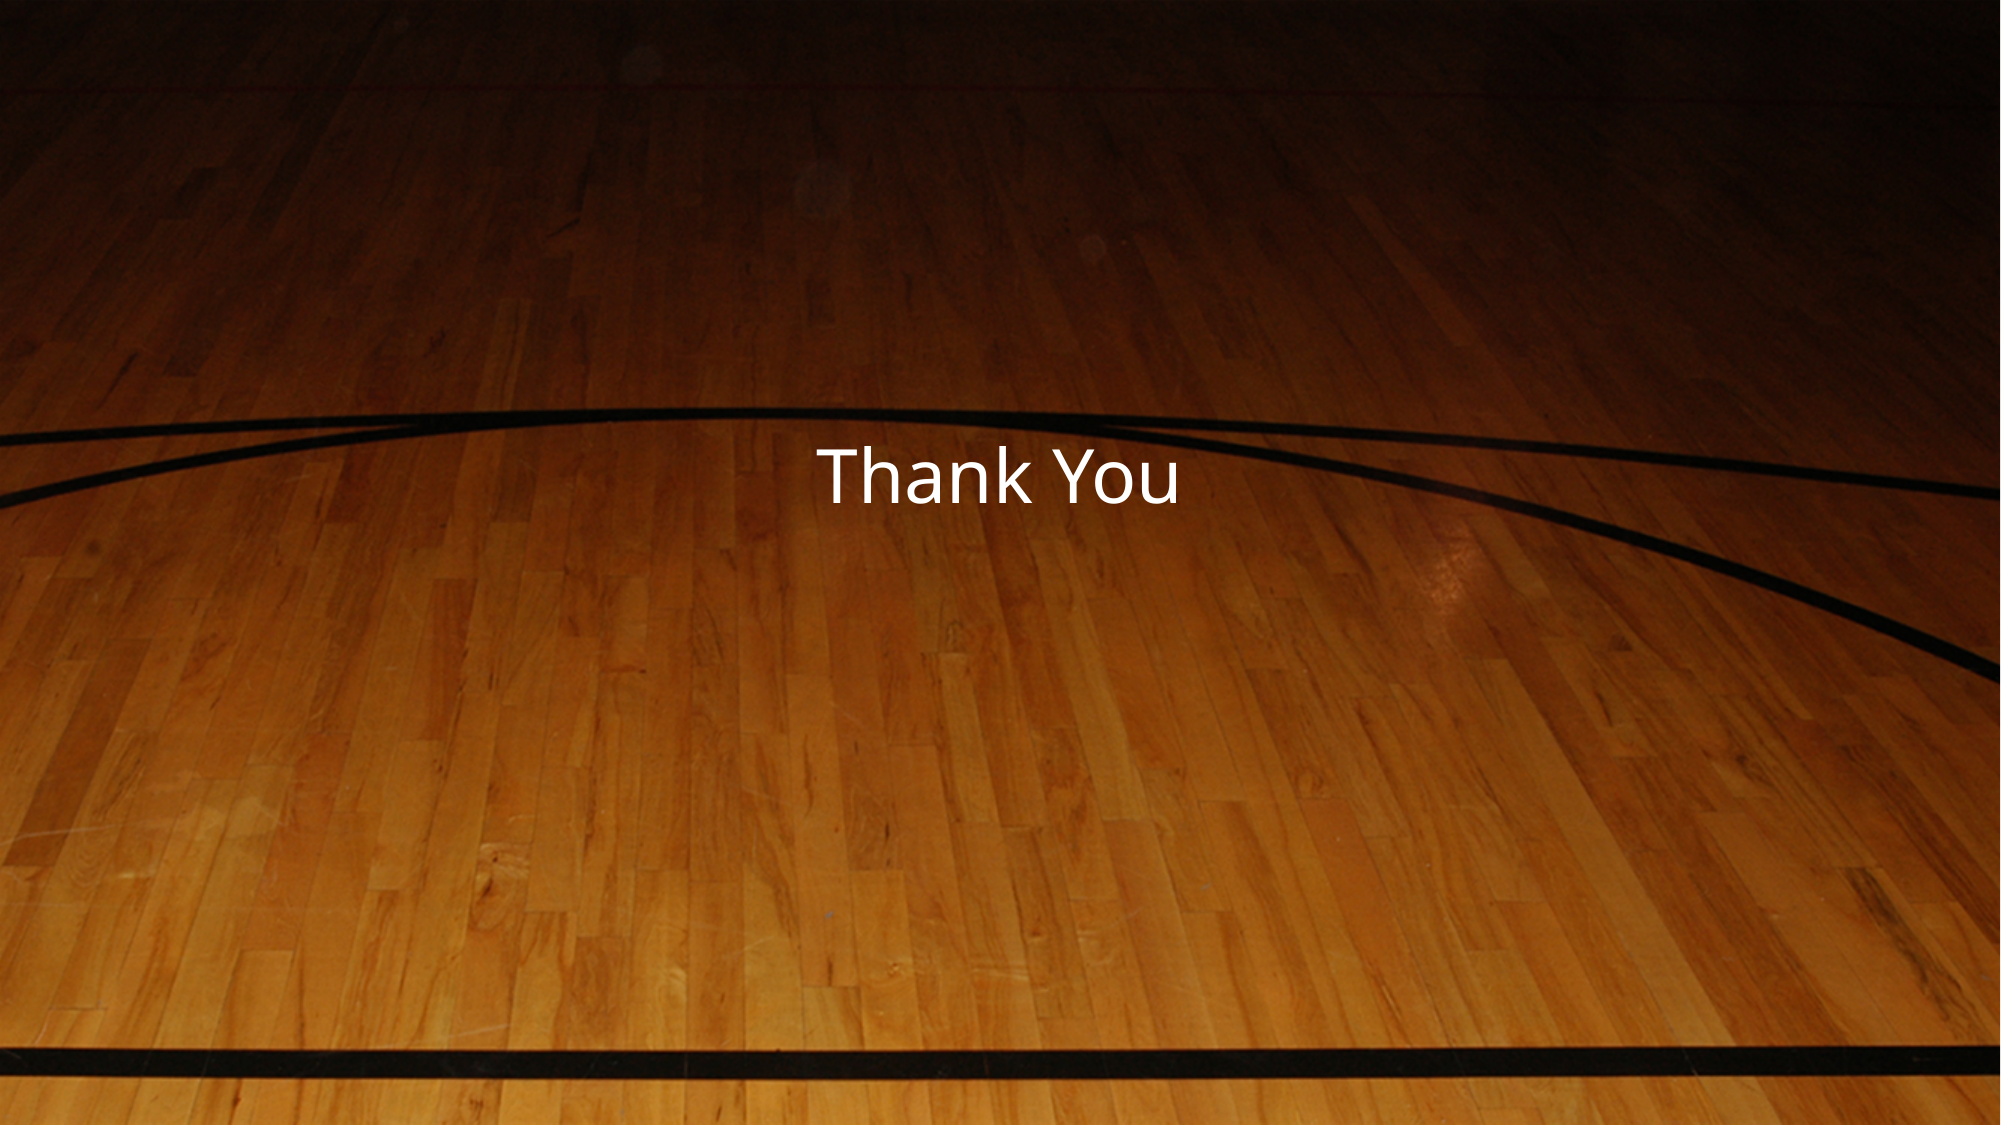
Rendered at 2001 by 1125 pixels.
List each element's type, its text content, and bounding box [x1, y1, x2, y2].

picture [0, 0, 2001, 1125]
title Thank You [174, 368, 1825, 528]
